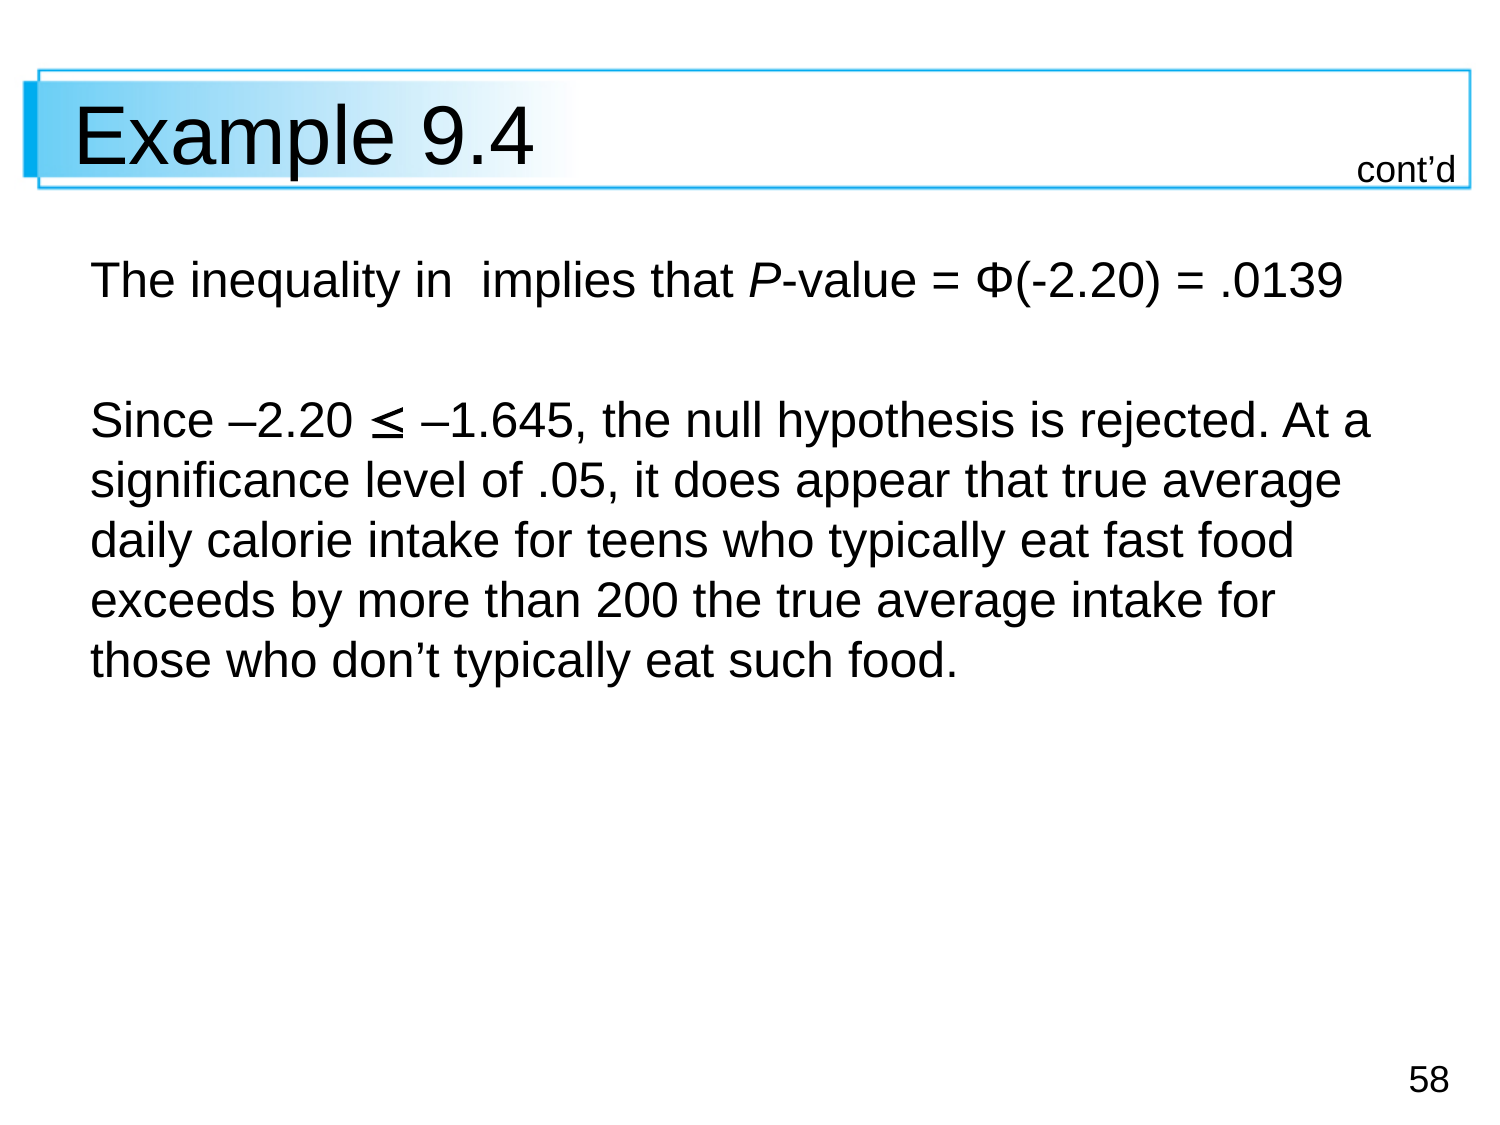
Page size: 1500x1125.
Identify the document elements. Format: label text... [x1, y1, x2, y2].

picture [14, 62, 58, 200]
text_box cont’d [1341, 137, 1480, 221]
picture [1409, 62, 1476, 137]
title Example 9.4 [58, 37, 1409, 225]
